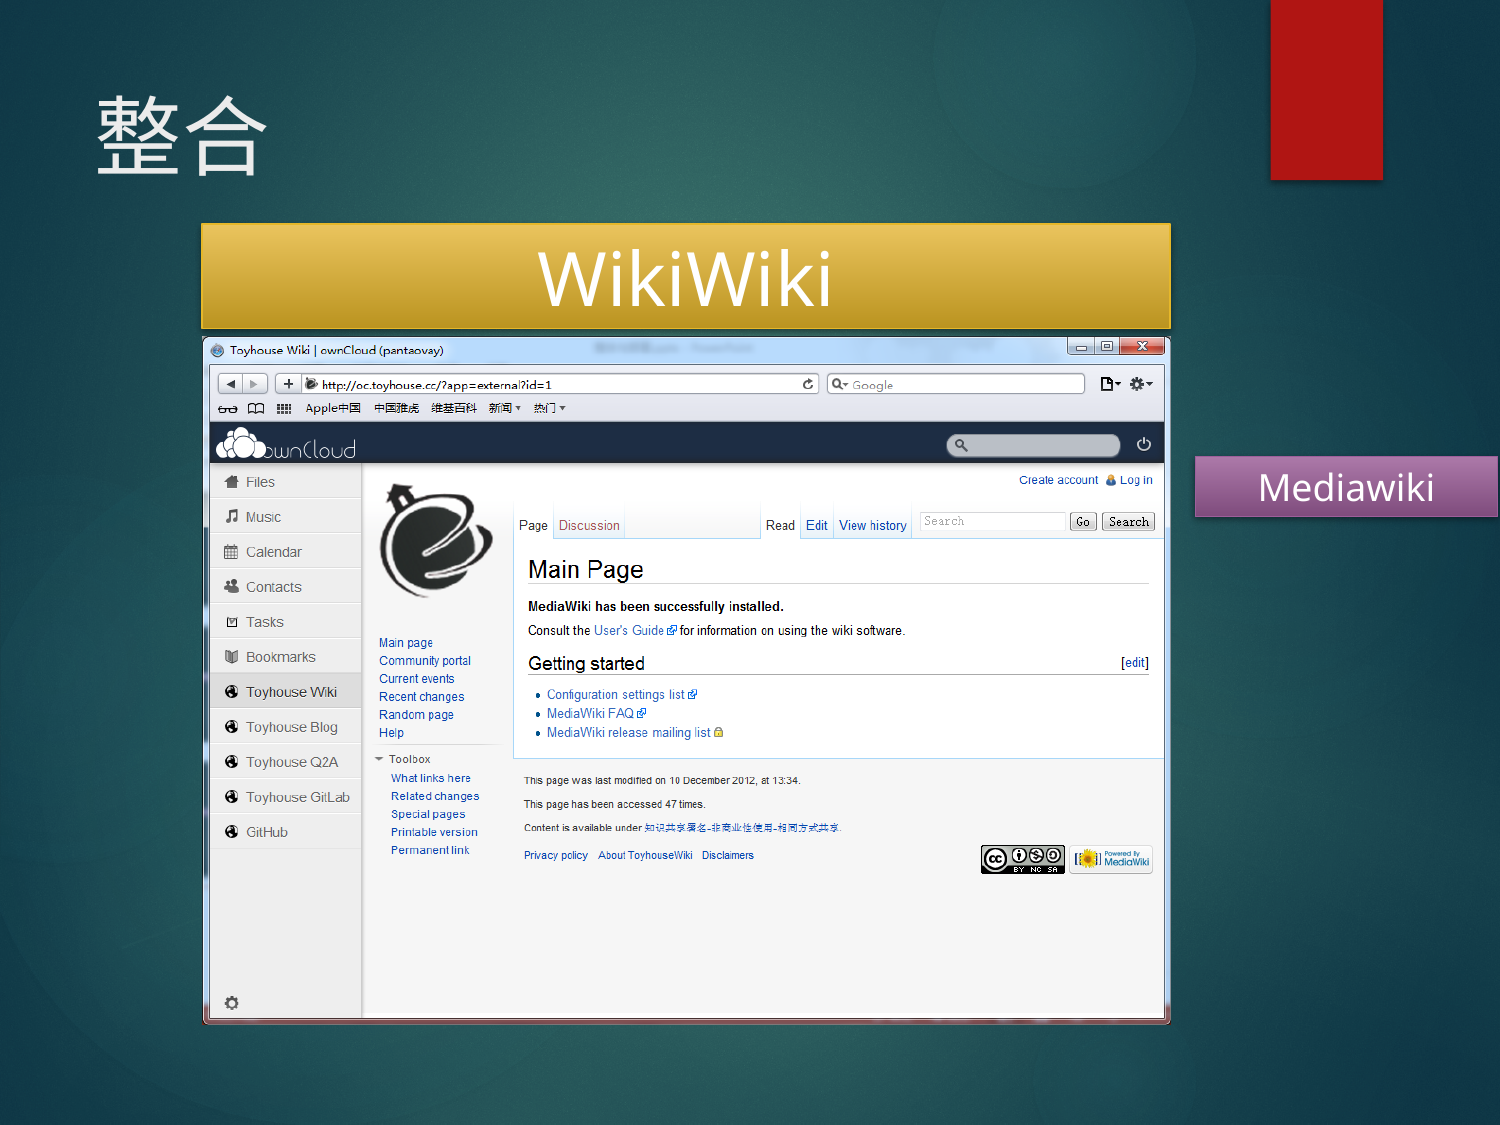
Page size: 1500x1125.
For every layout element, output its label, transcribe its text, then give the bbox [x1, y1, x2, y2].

title 整合 [79, 74, 1237, 304]
text_box Mediawiki [1195, 456, 1498, 517]
text_box WikiWiki [201, 223, 1171, 329]
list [201, 336, 1171, 1026]
